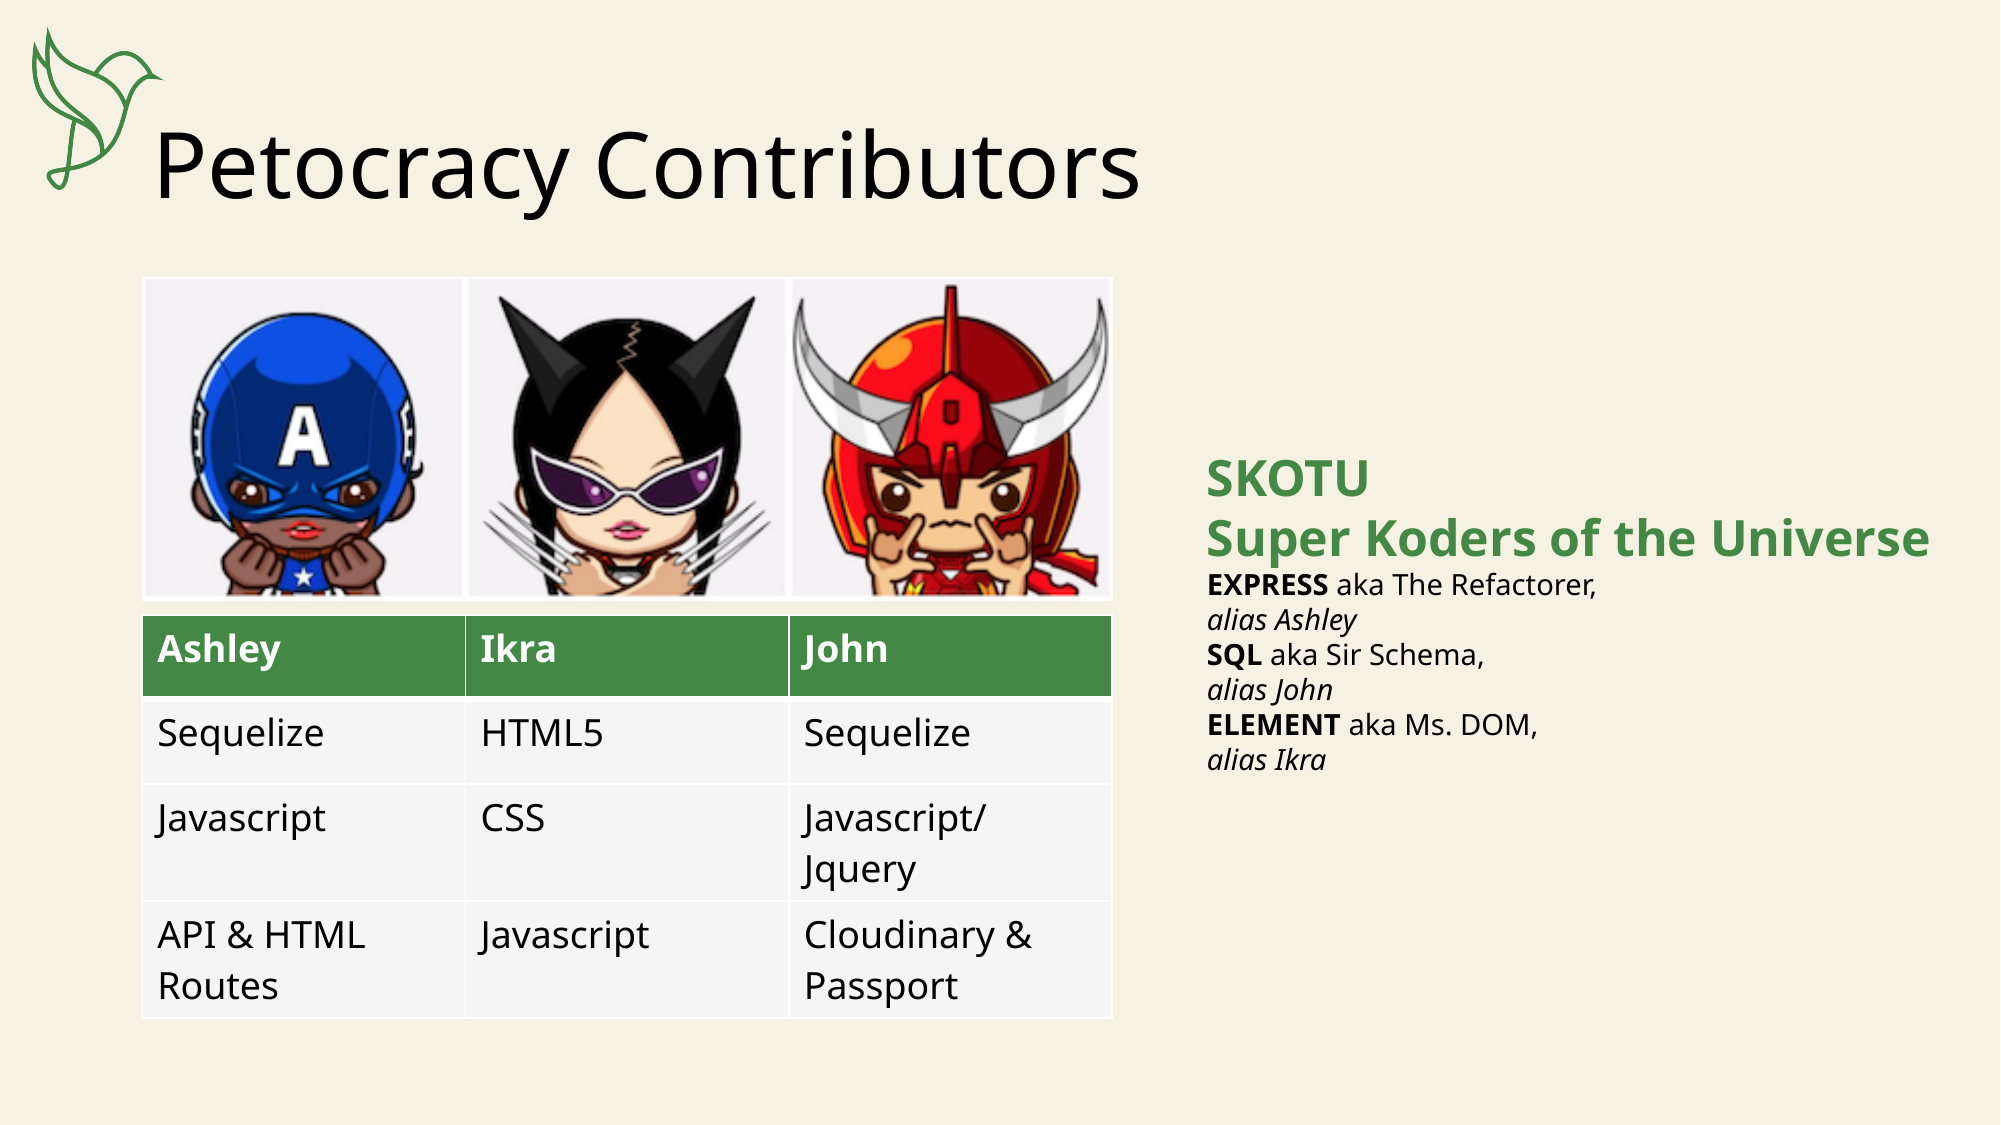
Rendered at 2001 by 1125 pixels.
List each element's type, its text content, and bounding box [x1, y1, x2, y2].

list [142, 277, 1113, 601]
table_cell API & HTML Routes [143, 902, 465, 1017]
title Petocracy Contributors [137, 59, 1863, 278]
picture [17, 26, 180, 190]
table_cell Javascript [466, 902, 788, 1017]
table_header John [790, 616, 1111, 696]
table_header Ashley [143, 616, 465, 696]
table_cell Cloudinary & Passport [790, 902, 1111, 1017]
text_box SKOTU Super Koders of the Universe EXPRESS aka The Refactorer, alias Ashley SQL aka Sir Schema, alias John ELEMENT aka Ms. DOM, alias Ikra [1192, 439, 1955, 874]
table_cell Javascript [143, 785, 465, 900]
table_cell Javascript/Jquery [790, 785, 1111, 900]
table_cell Sequelize [790, 702, 1111, 783]
table_cell CSS [466, 785, 788, 900]
table_cell Sequelize [143, 702, 465, 783]
table_header Ikra [466, 616, 788, 696]
table_cell HTML5 [466, 702, 788, 783]
